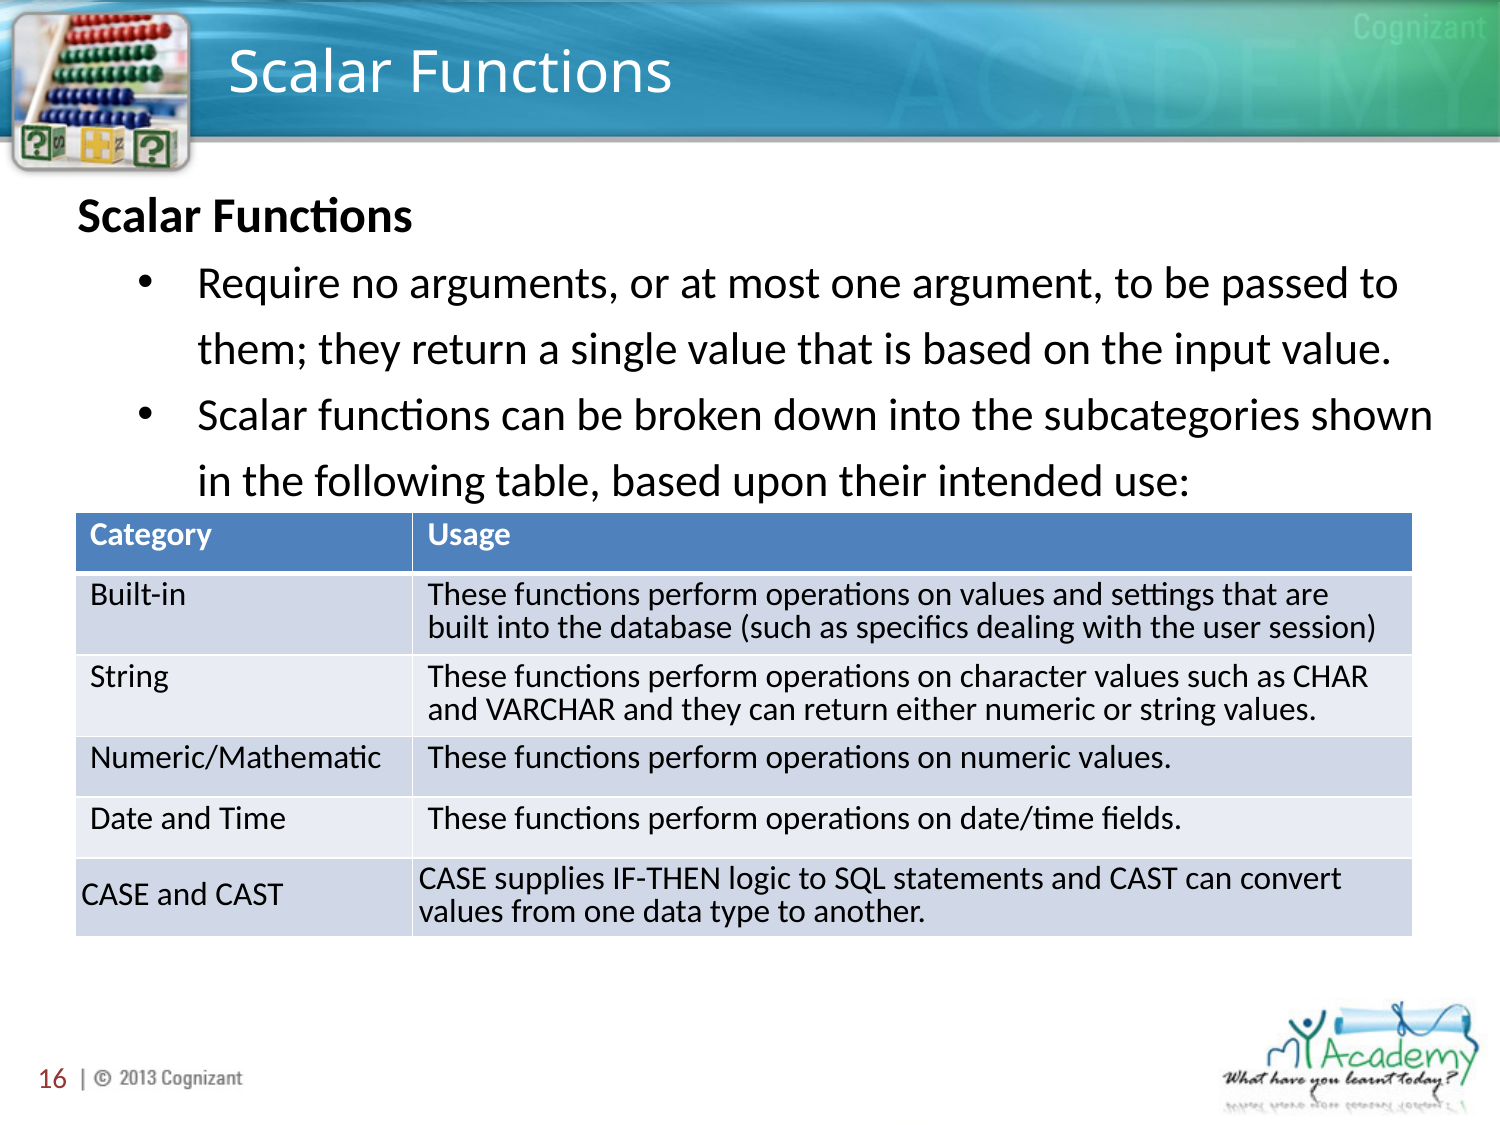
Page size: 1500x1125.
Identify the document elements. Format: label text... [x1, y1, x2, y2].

table_cell String [76, 656, 412, 736]
table_cell Numeric/Mathematic [76, 737, 412, 796]
table_header Usage [413, 513, 1412, 571]
picture [0, 0, 1500, 1125]
table_cell These functions perform operations on character values such as CHAR and VARCHAR and they can return either numeric or string values. [413, 656, 1412, 736]
table_cell These functions perform operations on numeric values. [413, 737, 1412, 796]
table_cell CASE supplies IF-THEN logic to SQL statements and CAST can convert values from one data type to another. [413, 859, 1412, 936]
slide_number 16 [22, 1052, 98, 1098]
table_header Category [76, 513, 412, 571]
table_cell Date and Time [76, 798, 412, 857]
table_cell These functions perform operations on date/time fields. [413, 798, 1412, 857]
table_cell Built-in [76, 576, 412, 654]
table_cell These functions perform operations on values and settings that are built into the database (such as specifics dealing with the user session) [413, 576, 1412, 654]
table_cell CASE and CAST [76, 859, 412, 936]
title Scalar Functions [213, 0, 1500, 163]
list Scalar Functions Require no arguments, or at most one argument, to be passed to them; they return a single value that is based on the input value. Scalar functions can be broken down into the subcategories shown in the following table, based upon their intended use: [62, 162, 1488, 975]
